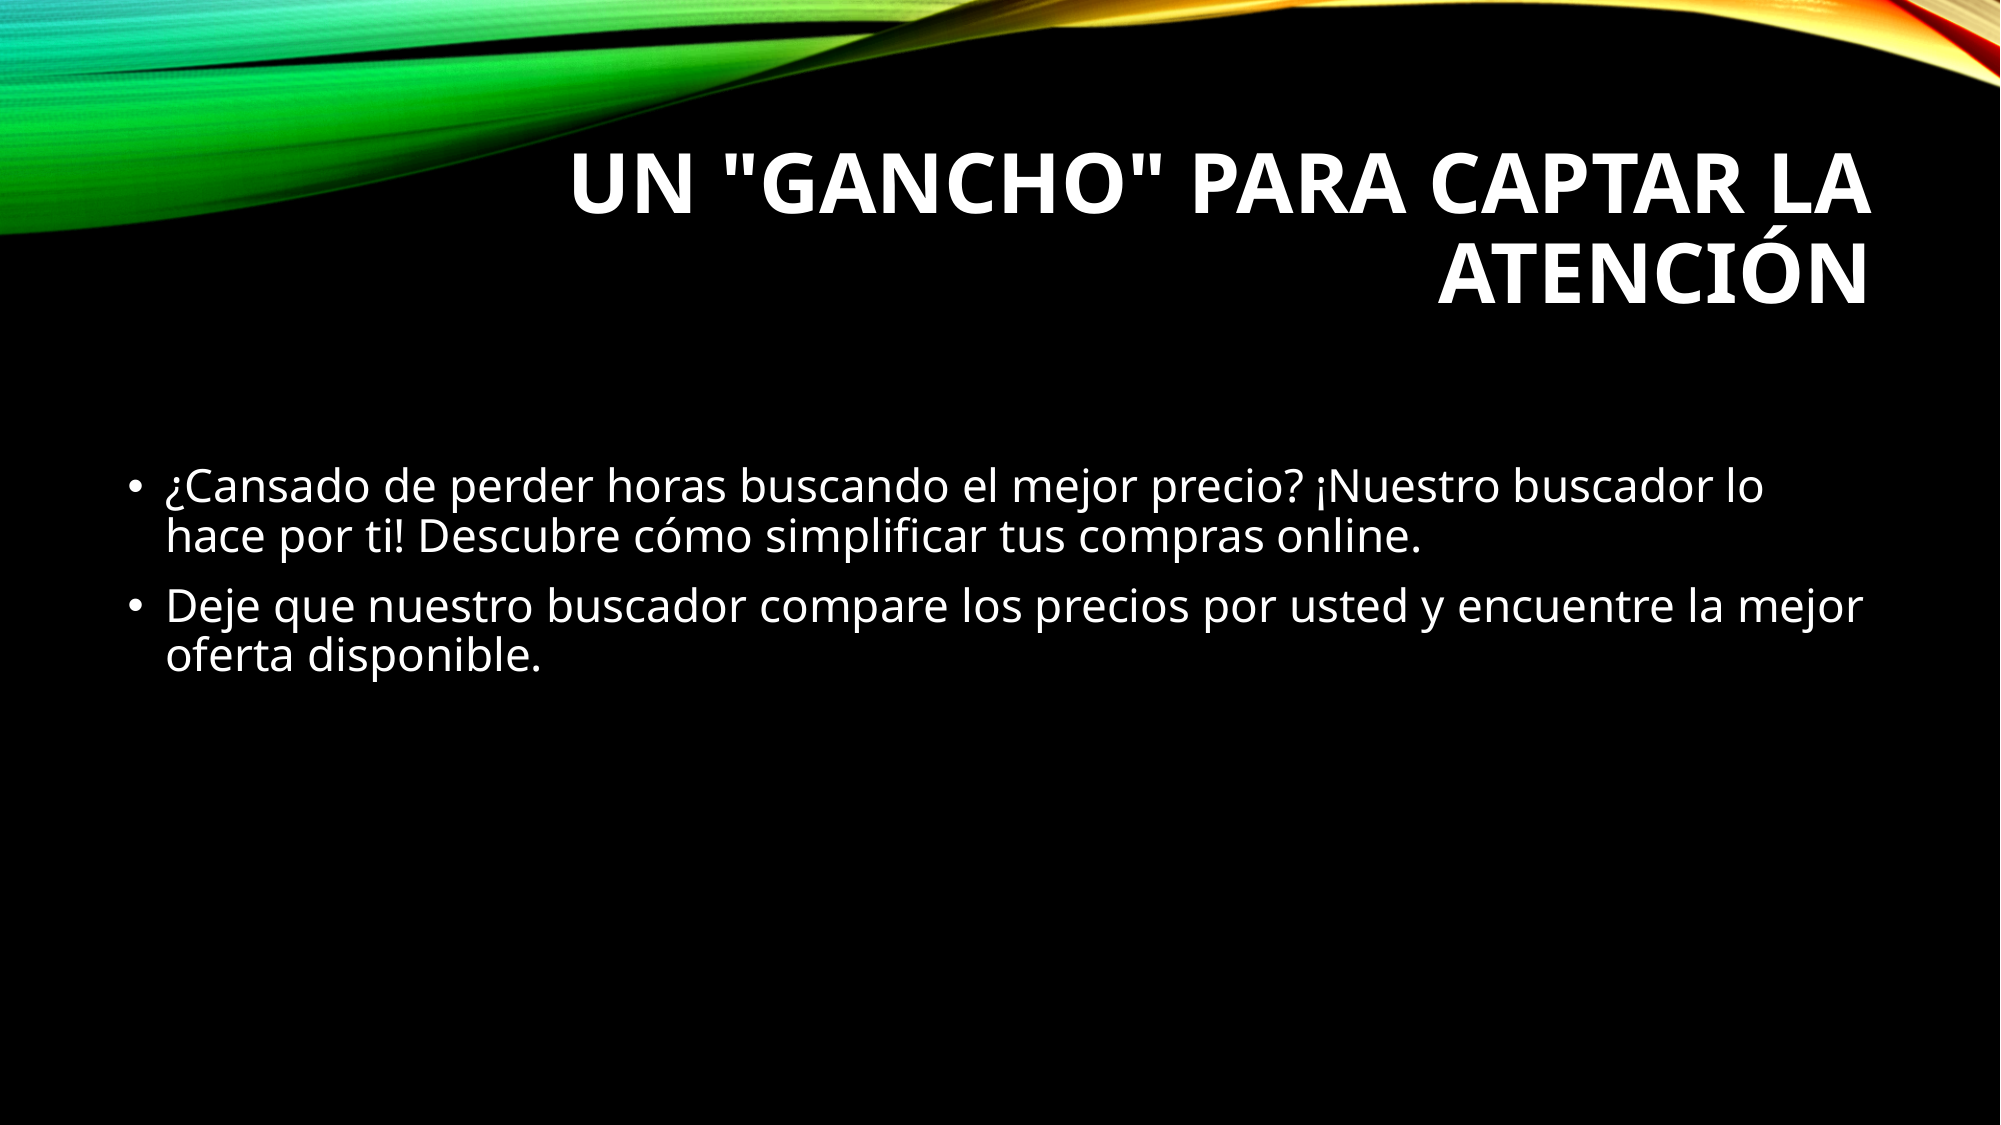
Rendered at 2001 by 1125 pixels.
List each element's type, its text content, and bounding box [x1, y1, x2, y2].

title Un "Gancho" para captar la atención [474, 125, 1888, 338]
list ¿Cansado de perder horas buscando el mejor precio? ¡Nuestro buscador lo hace por ti! Descubre cómo simplificar tus compras online. Deje que nuestro buscador compare los precios por usted y encuentre la mejor oferta disponible. [112, 455, 1888, 744]
picture [0, 0, 2000, 237]
